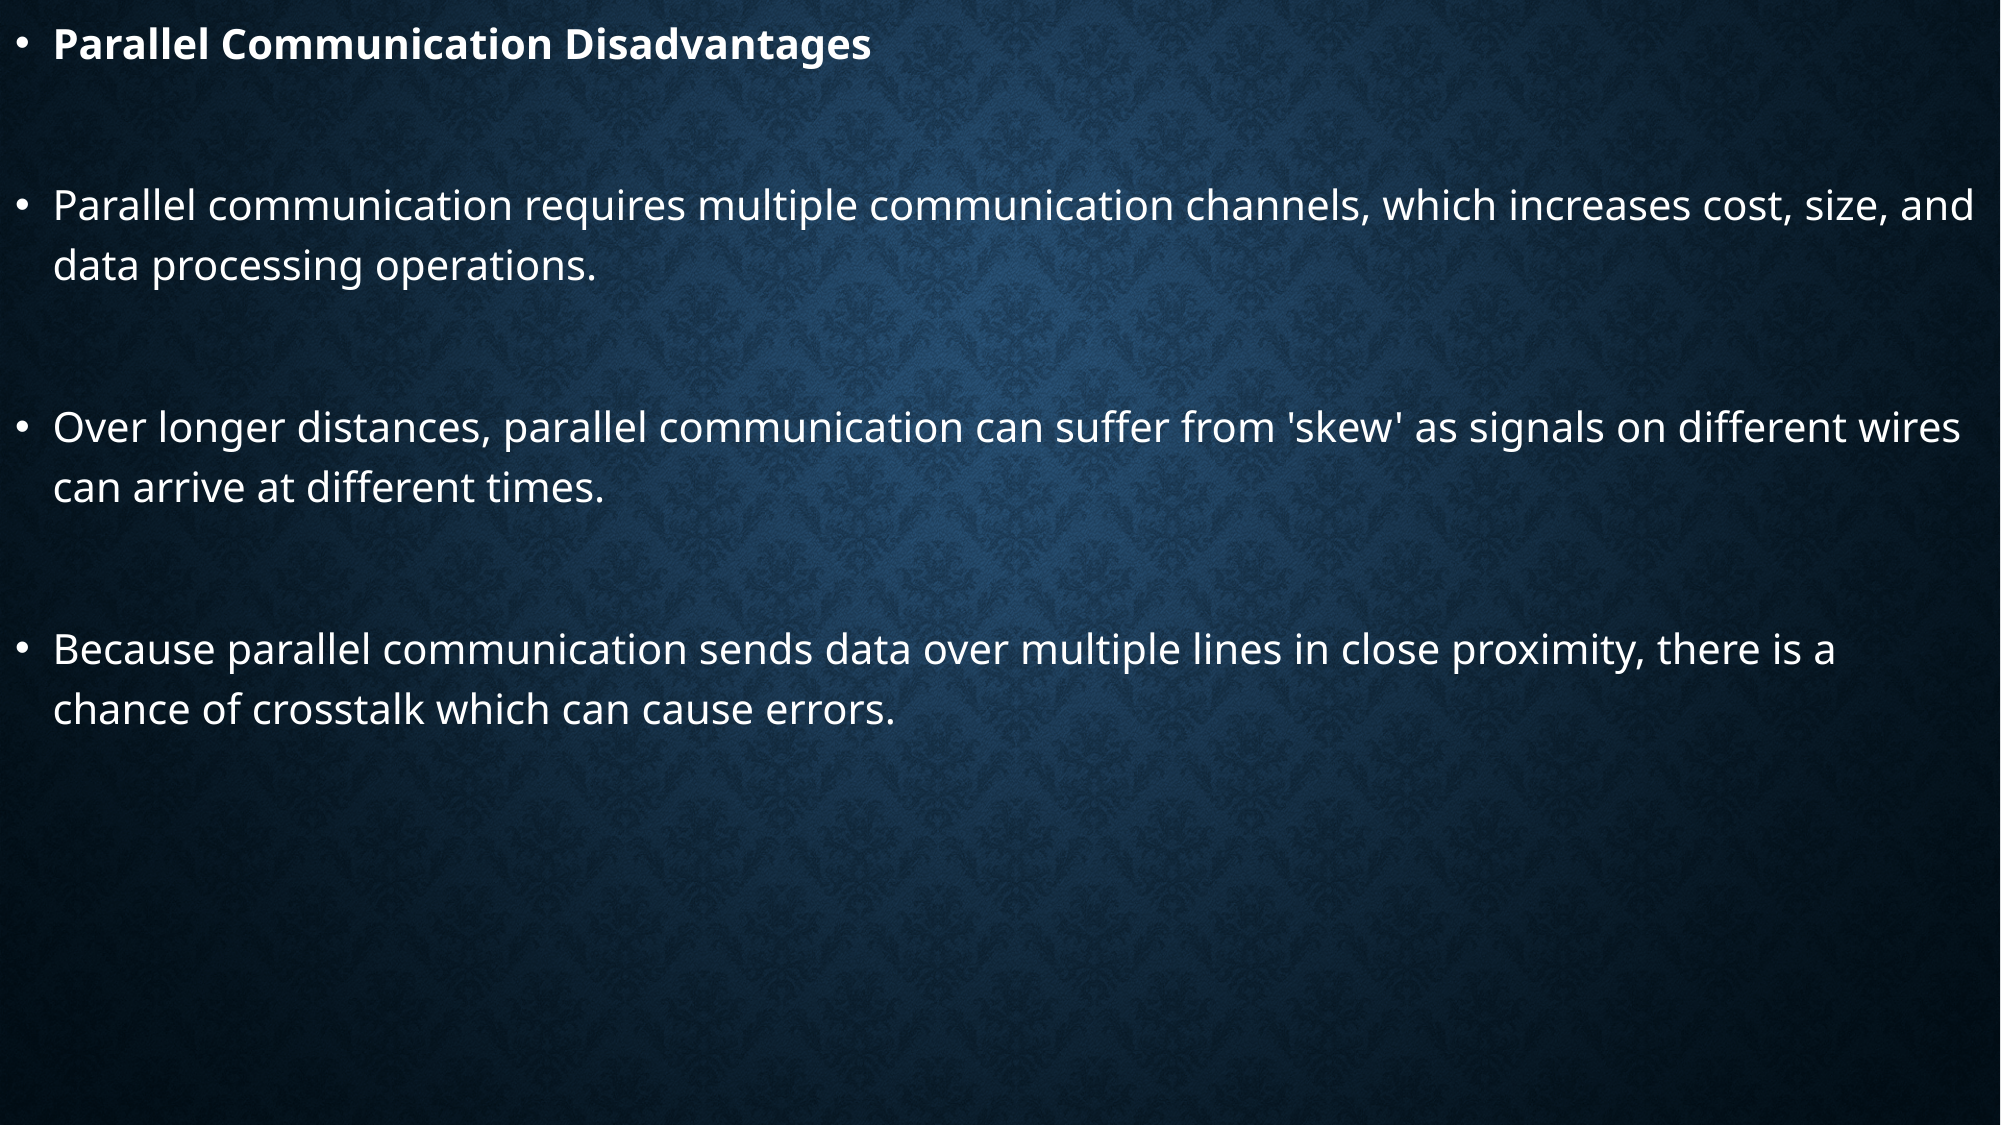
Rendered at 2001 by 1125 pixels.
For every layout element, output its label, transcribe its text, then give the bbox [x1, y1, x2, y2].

list Parallel Communication Disadvantages Parallel communication requires multiple communication channels, which increases cost, size, and data processing operations. Over longer distances, parallel communication can suffer from 'skew' as signals on different wires can arrive at different times. Because parallel communication sends data over multiple lines in close proximity, there is a chance of crosstalk which can cause errors. [0, 0, 2000, 1125]
